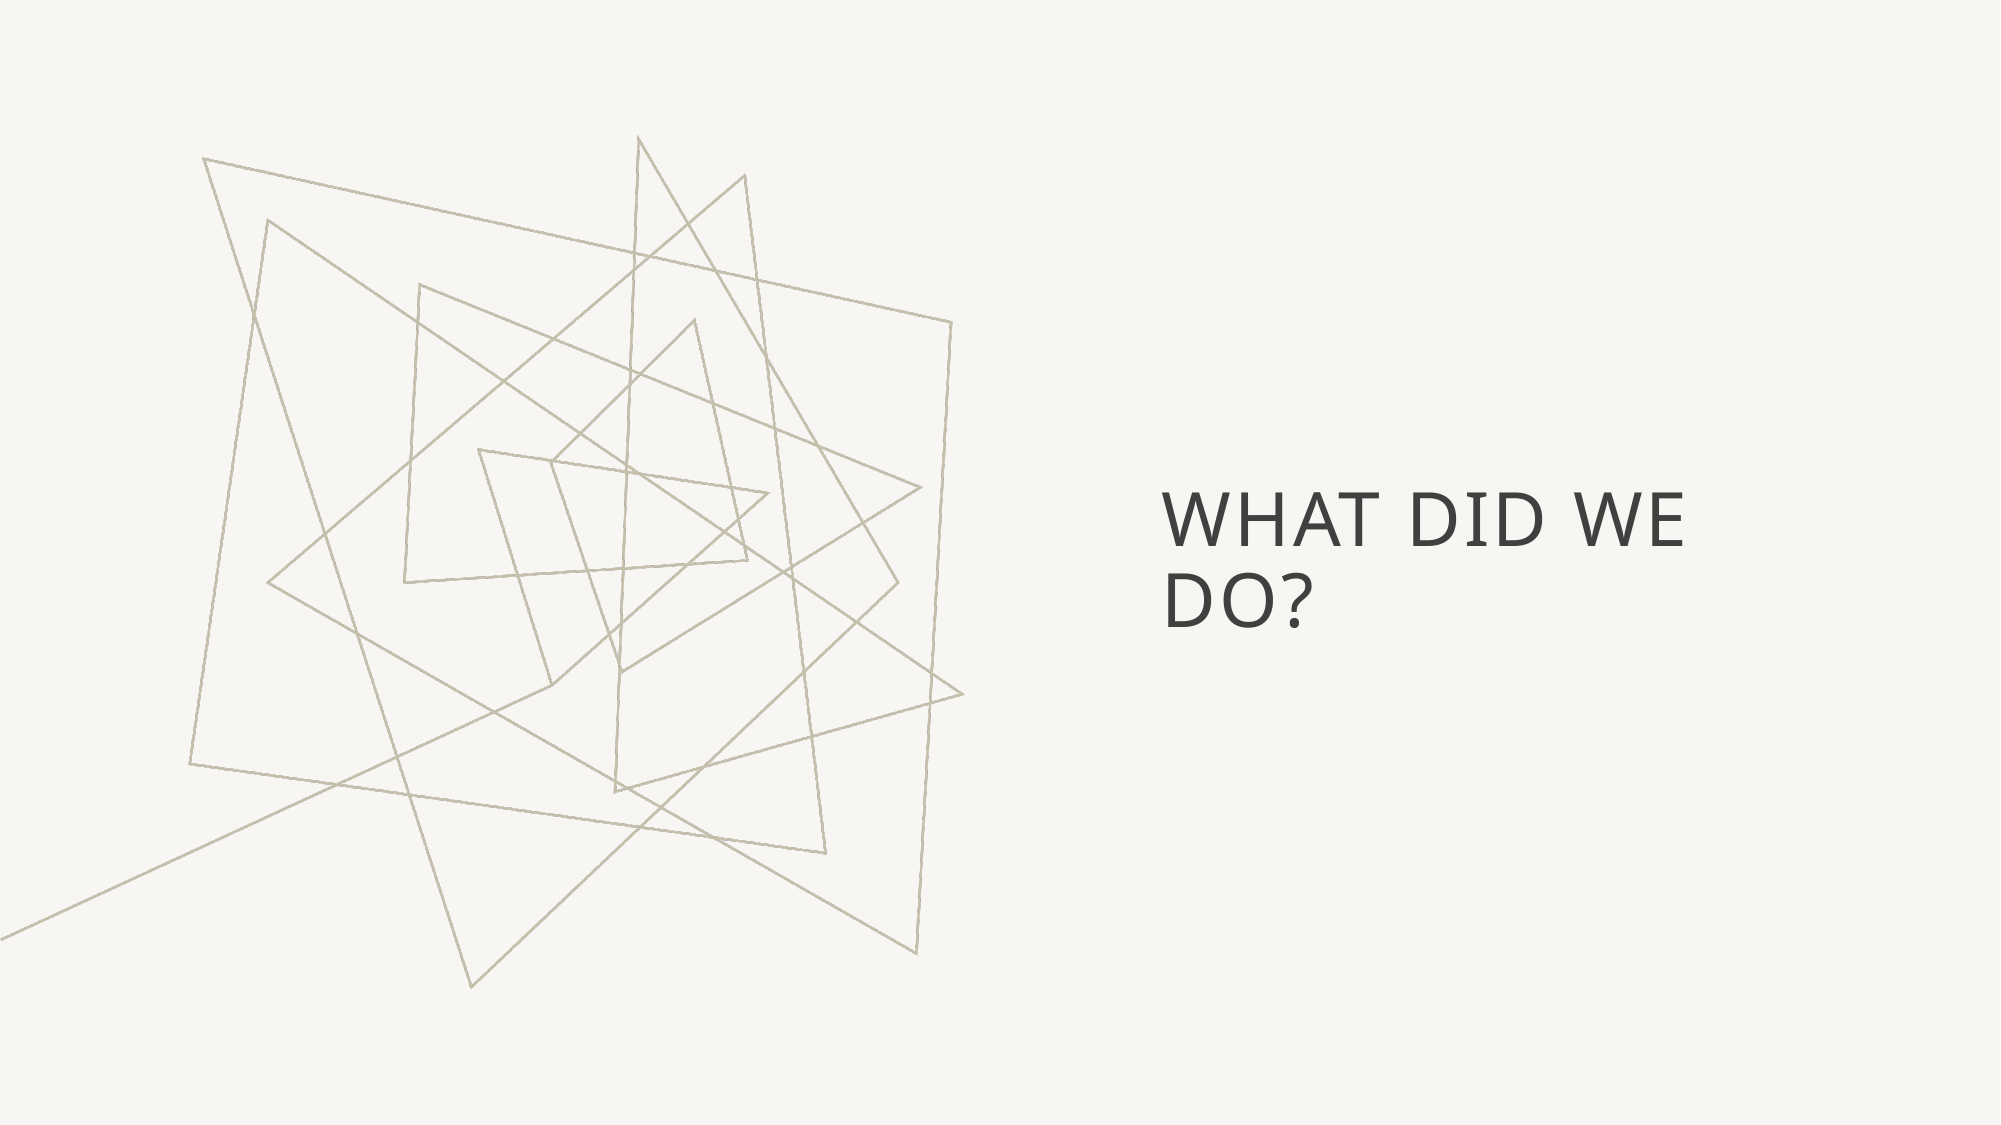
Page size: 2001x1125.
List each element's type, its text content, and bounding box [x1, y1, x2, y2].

picture [0, 135, 965, 989]
title WHAT DID WE DO? [1146, 421, 1833, 704]
